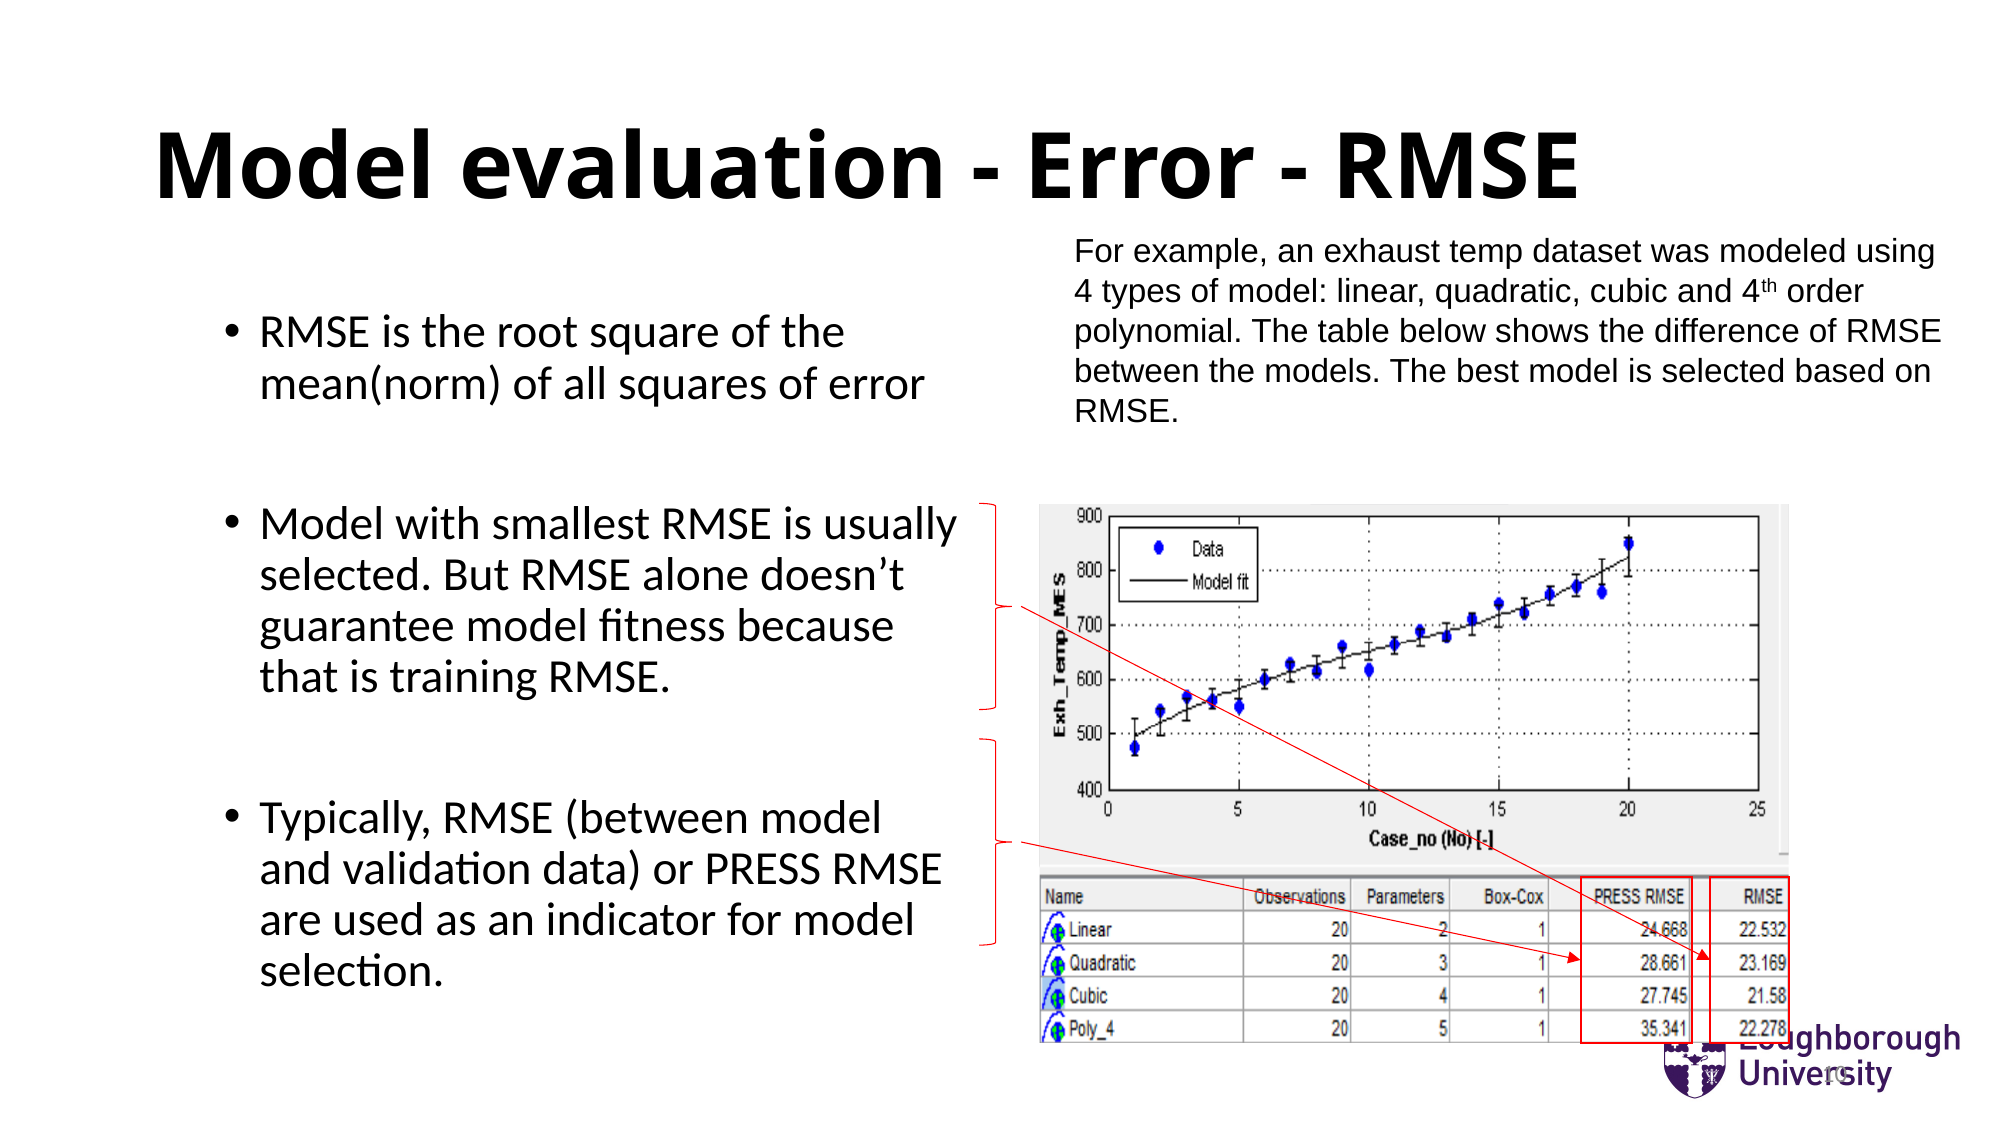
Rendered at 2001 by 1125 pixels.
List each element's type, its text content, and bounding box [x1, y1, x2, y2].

text_box For example, an exhaust temp dataset was modeled using 4 types of model: linear, quadratic, cubic and 4th order polynomial. The table below shows the difference of RMSE between the models. The best model is selected based on RMSE. [1059, 221, 1965, 437]
title Model evaluation - Error - RMSE [137, 59, 1863, 278]
list RMSE is the root square of the mean(norm) of all squares of error Model with smallest RMSE is usually selected. But RMSE alone doesn’t guarantee model fitness because that is training RMSE. Typically, RMSE (between model and validation data) or PRESS RMSE are used as an indicator for model selection. [137, 299, 980, 1014]
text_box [979, 503, 1789, 1043]
slide_number 10 [1412, 1042, 1863, 1103]
picture [1637, 997, 1986, 1125]
